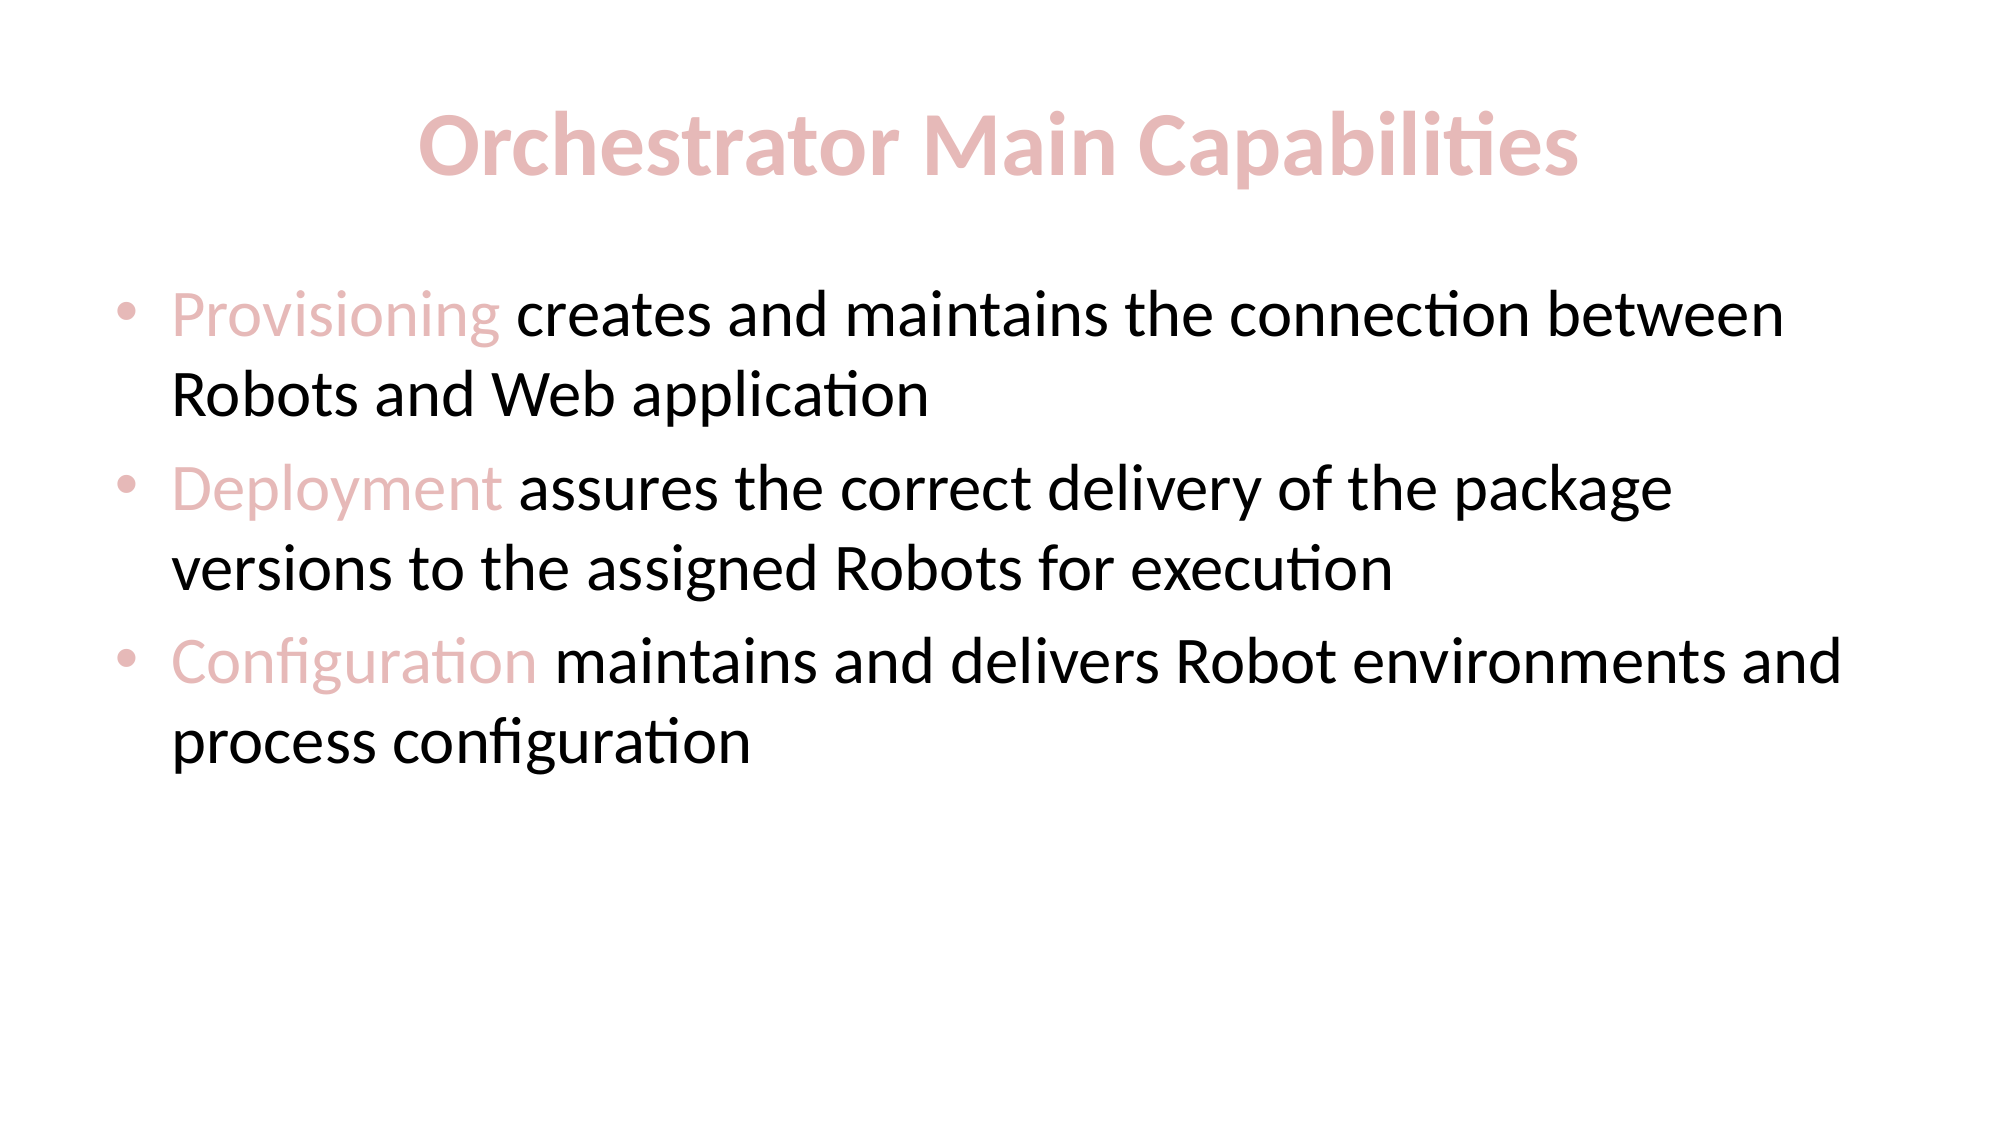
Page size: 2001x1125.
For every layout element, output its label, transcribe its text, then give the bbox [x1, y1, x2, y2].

list Provisioning creates and maintains the connection between Robots and Web application Deployment assures the correct delivery of the package versions to the assigned Robots for execution Configuration maintains and delivers Robot environments and process configuration [99, 262, 1900, 1005]
title Orchestrator Main Capabilities [99, 45, 1900, 233]
